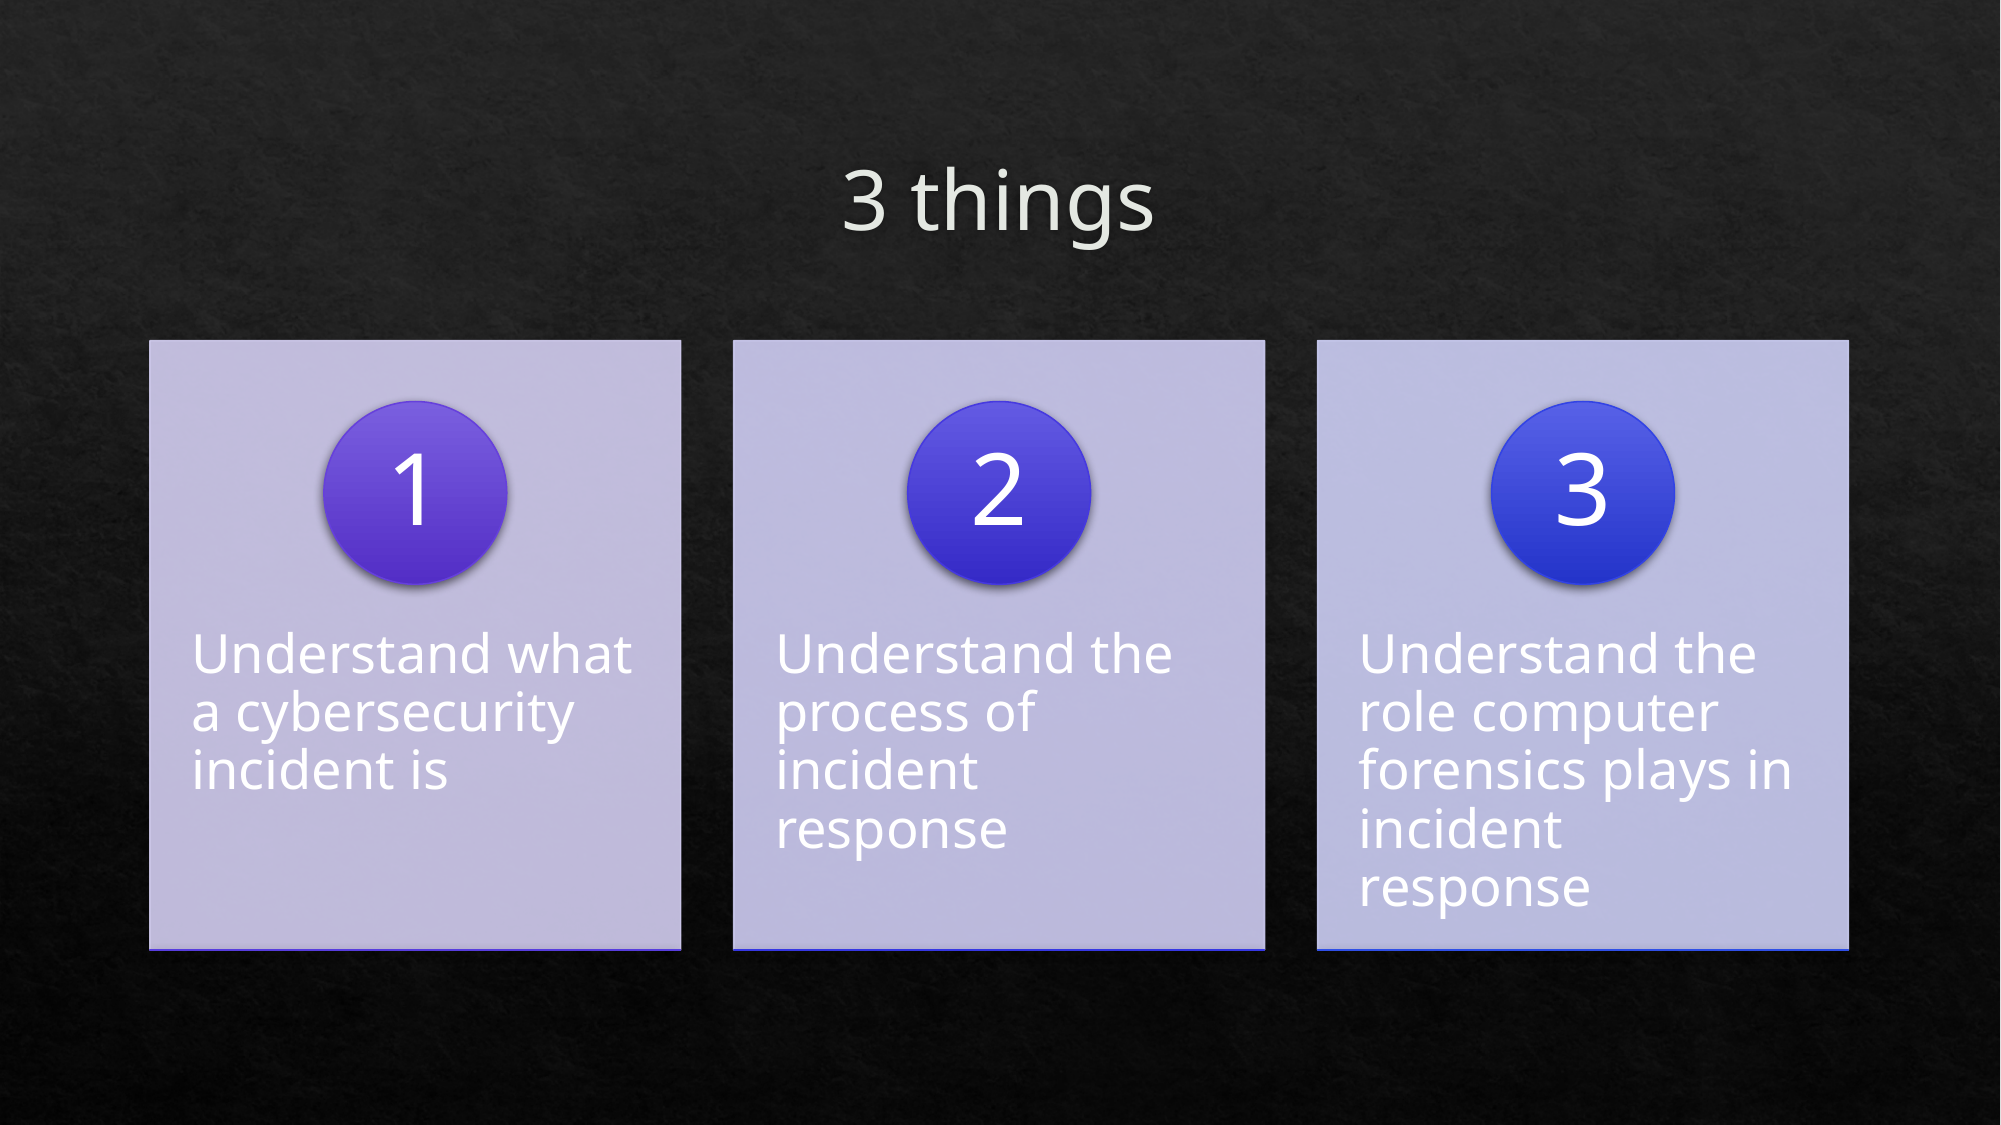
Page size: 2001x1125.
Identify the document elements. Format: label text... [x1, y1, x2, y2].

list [149, 340, 1849, 951]
title 3 things [149, 99, 1849, 307]
